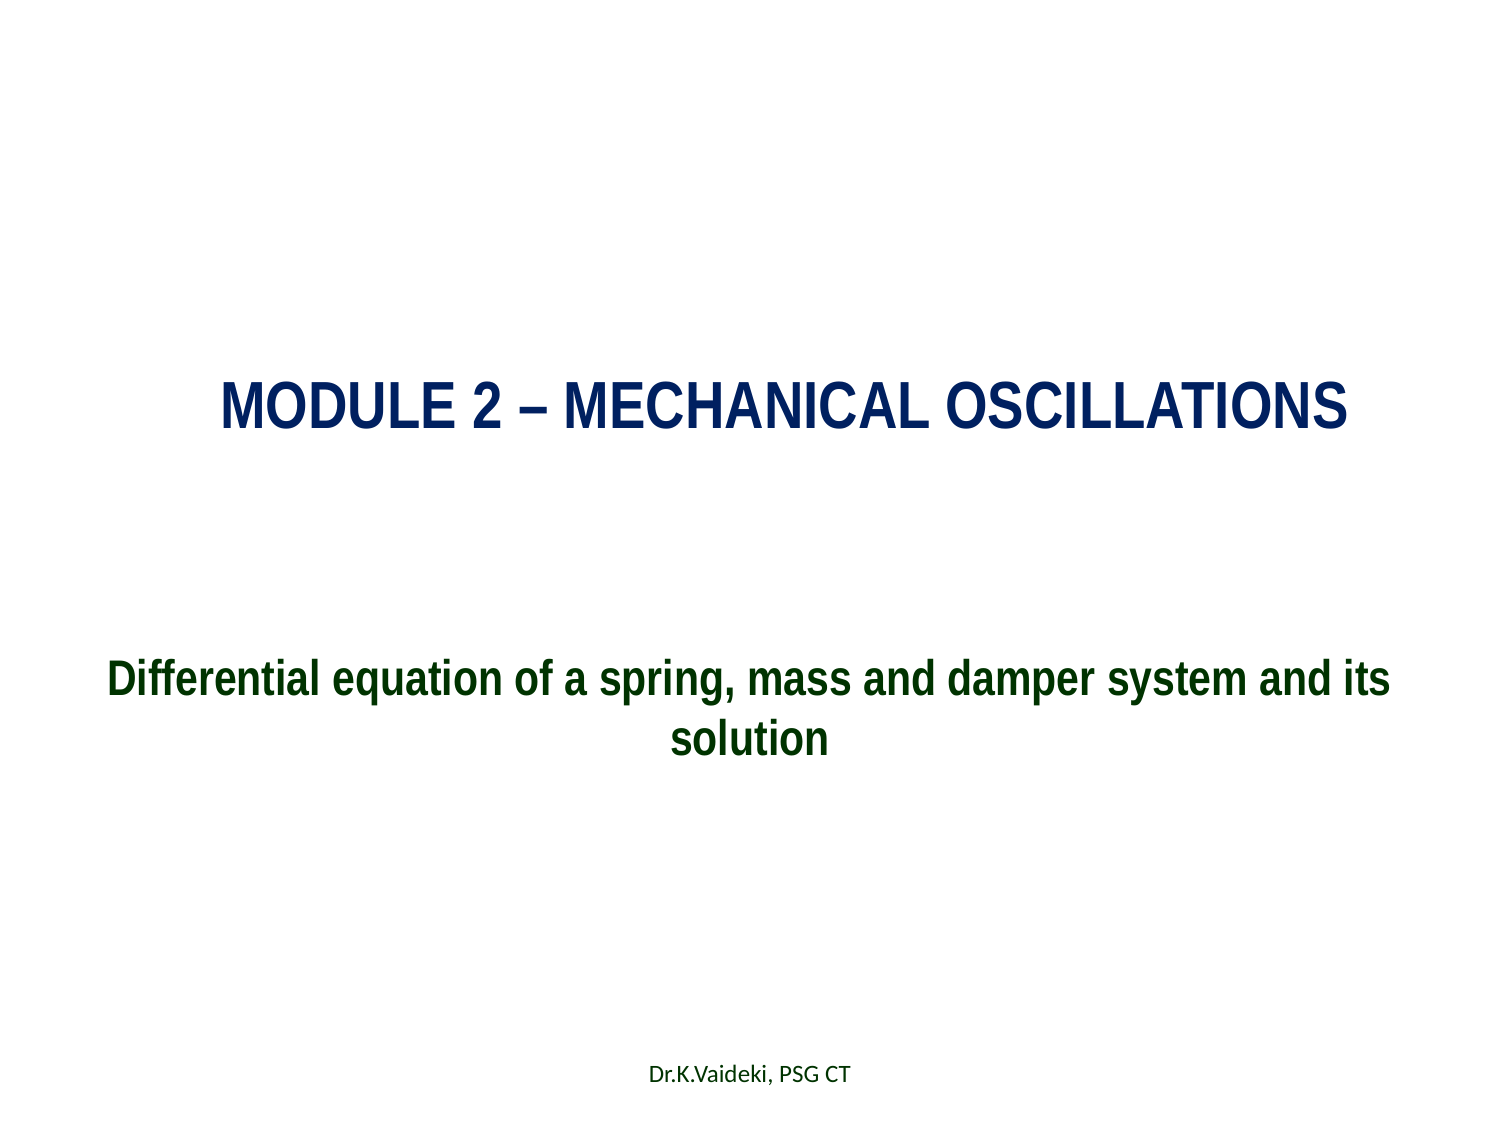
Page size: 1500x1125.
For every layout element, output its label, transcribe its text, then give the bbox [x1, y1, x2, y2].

footer Dr.K.Vaideki, PSG CT [512, 1042, 988, 1103]
subtitle Differential equation of a spring, mass and damper system and its solution [35, 637, 1465, 925]
title MODULE 2 – MECHANICAL OSCILLATIONS [70, 281, 1500, 523]
